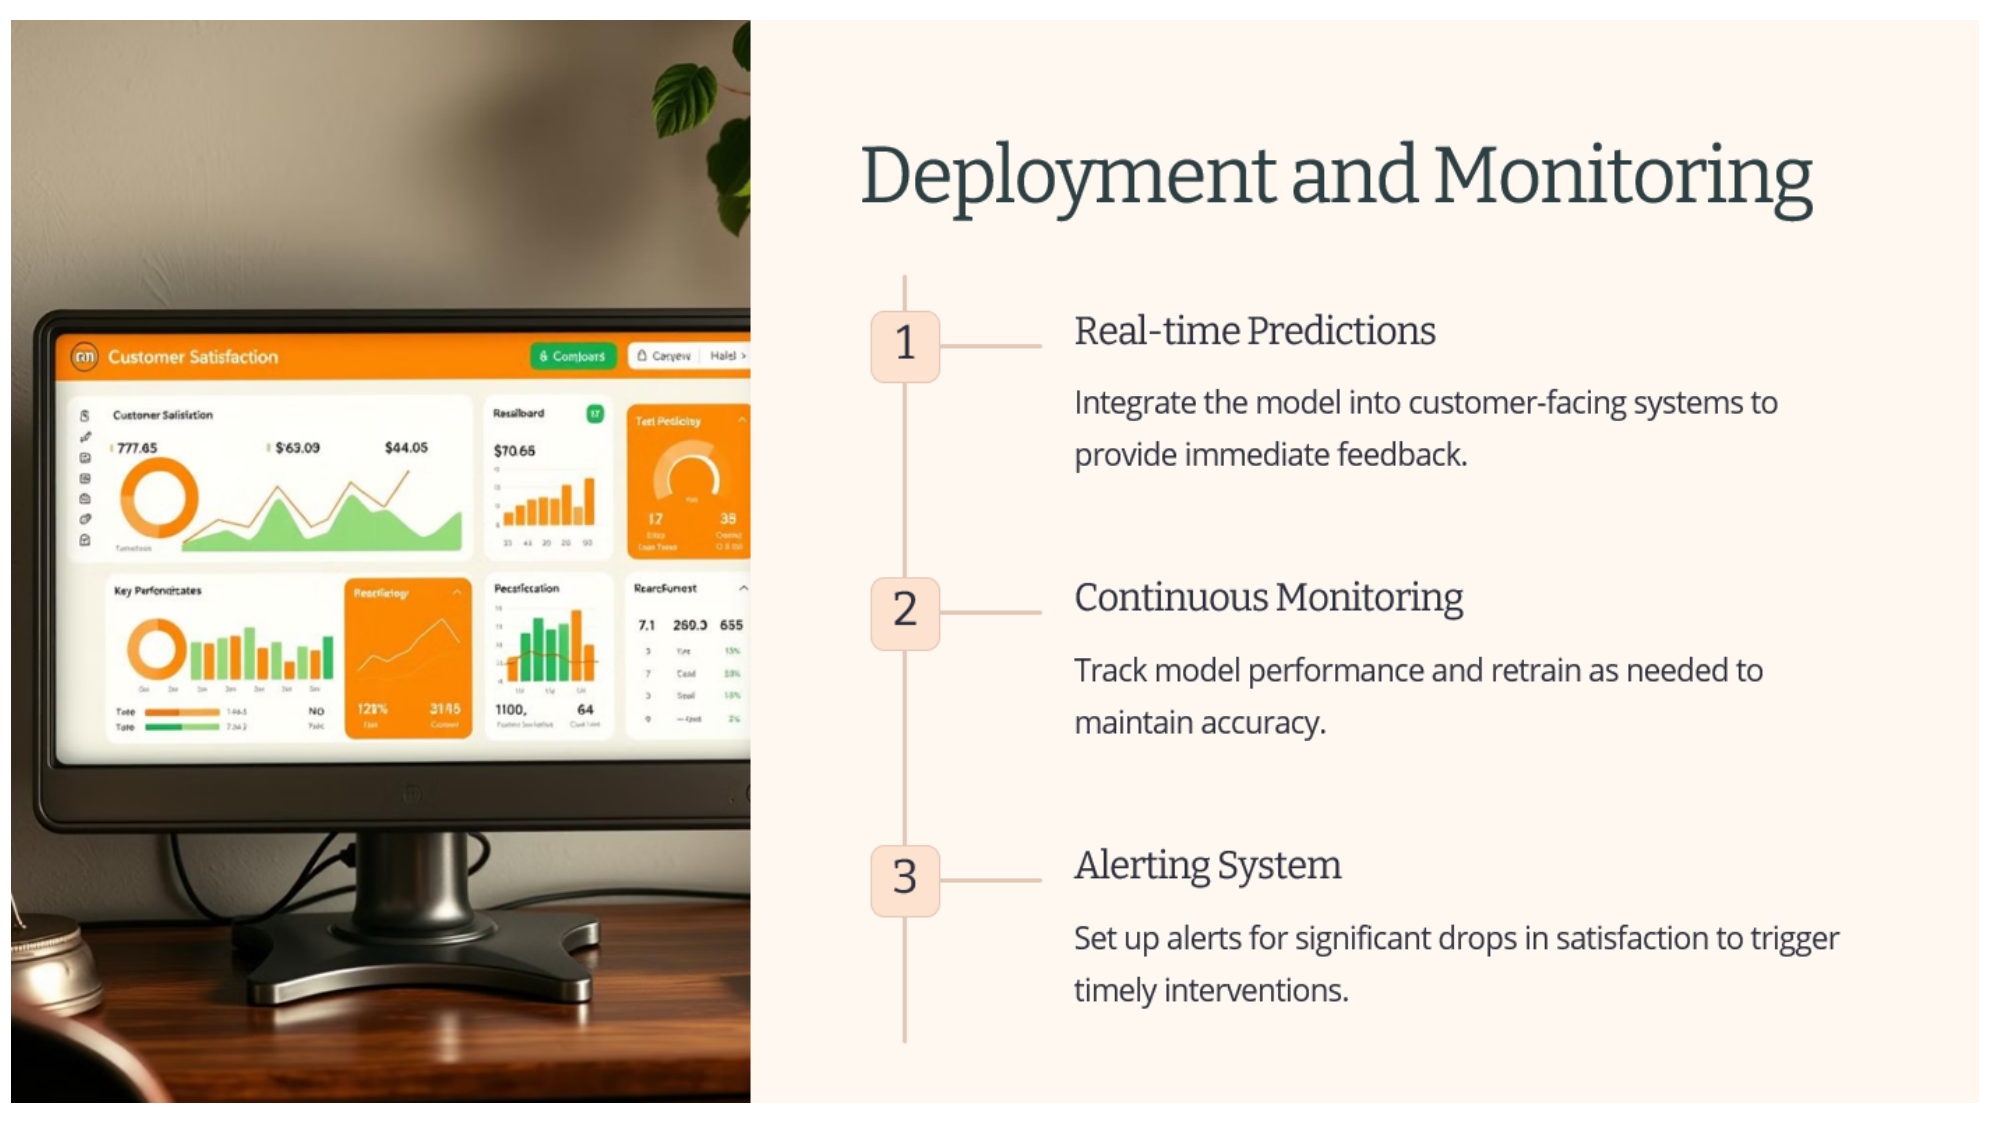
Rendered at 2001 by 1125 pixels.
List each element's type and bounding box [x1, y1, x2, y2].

list [10, 20, 1979, 1103]
